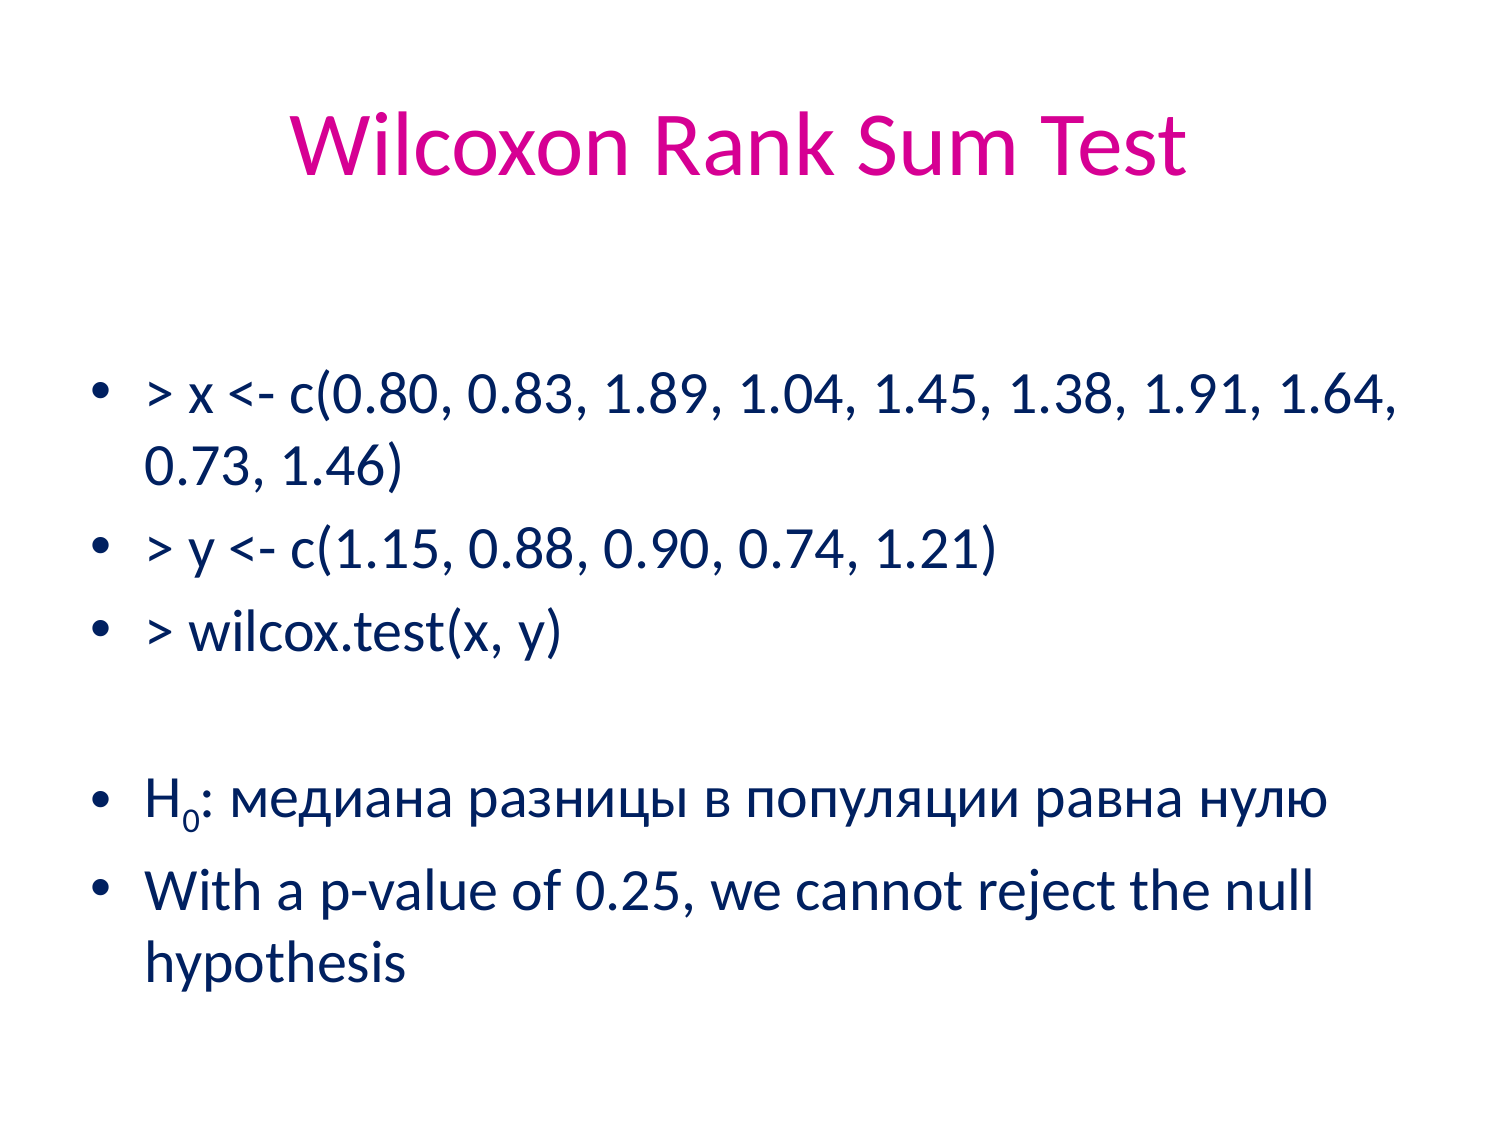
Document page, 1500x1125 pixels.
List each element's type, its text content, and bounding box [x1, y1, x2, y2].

title Wilcoxon Rank Sum Test [75, 45, 1425, 233]
list > x <- c(0.80, 0.83, 1.89, 1.04, 1.45, 1.38, 1.91, 1.64, 0.73, 1.46) > y <- c(1.15, 0.88, 0.90, 0.74, 1.21) > wilcox.test(x, y) H0: медиана разницы в популяции равна нулю With a p-value of 0.25, we cannot reject the null hypothesis [75, 262, 1425, 1005]
